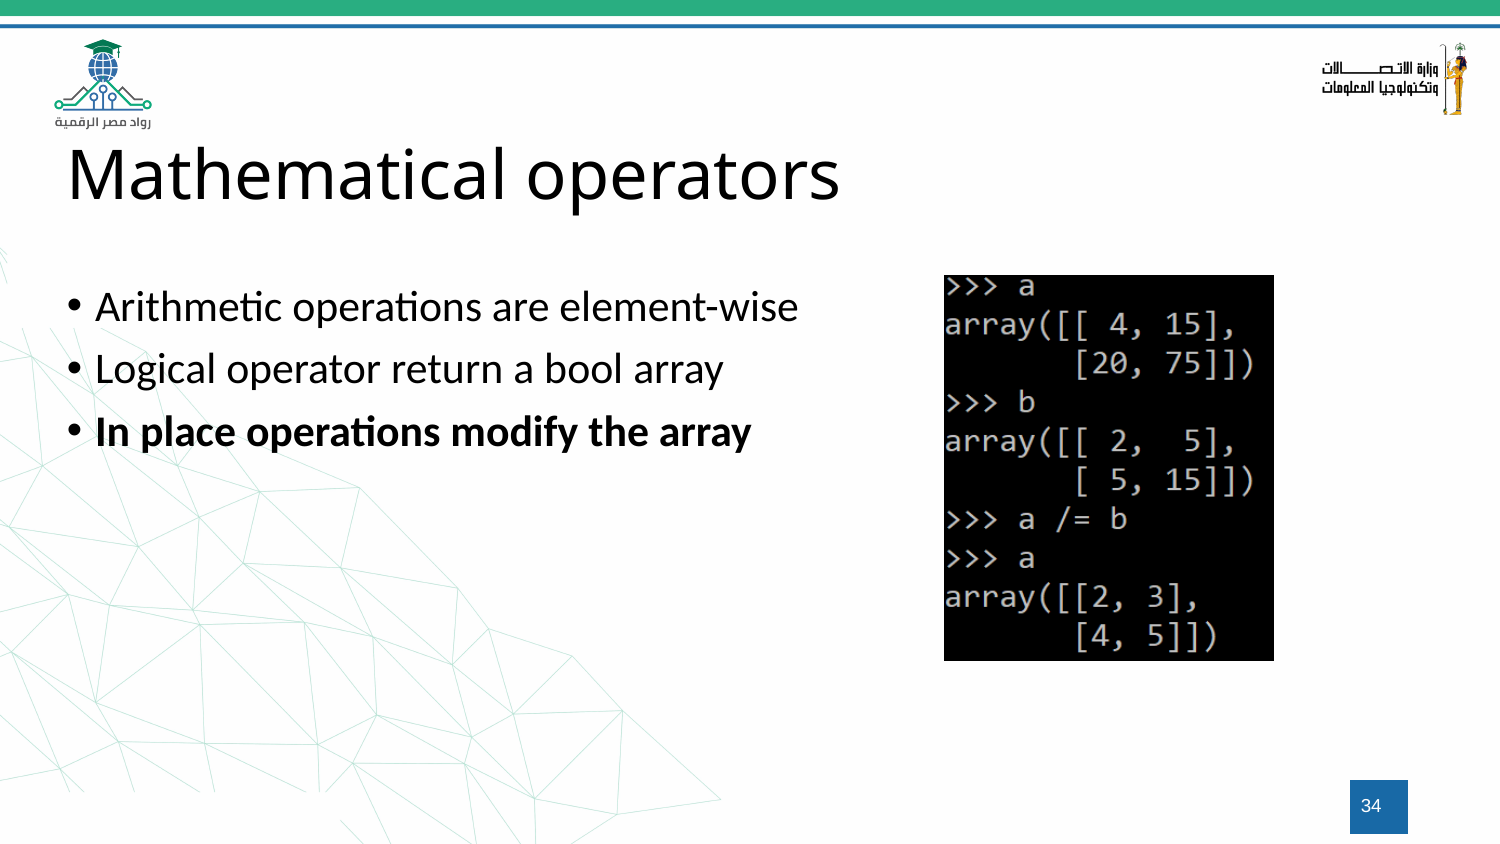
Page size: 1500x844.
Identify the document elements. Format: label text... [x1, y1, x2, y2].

title Mathematical operators [51, 96, 1346, 260]
picture [0, 0, 1500, 844]
slide_number 34 [1059, 782, 1397, 827]
list Arithmetic operations are element-wise Logical operator return a bool array In place operations modify the array [51, 275, 1346, 812]
